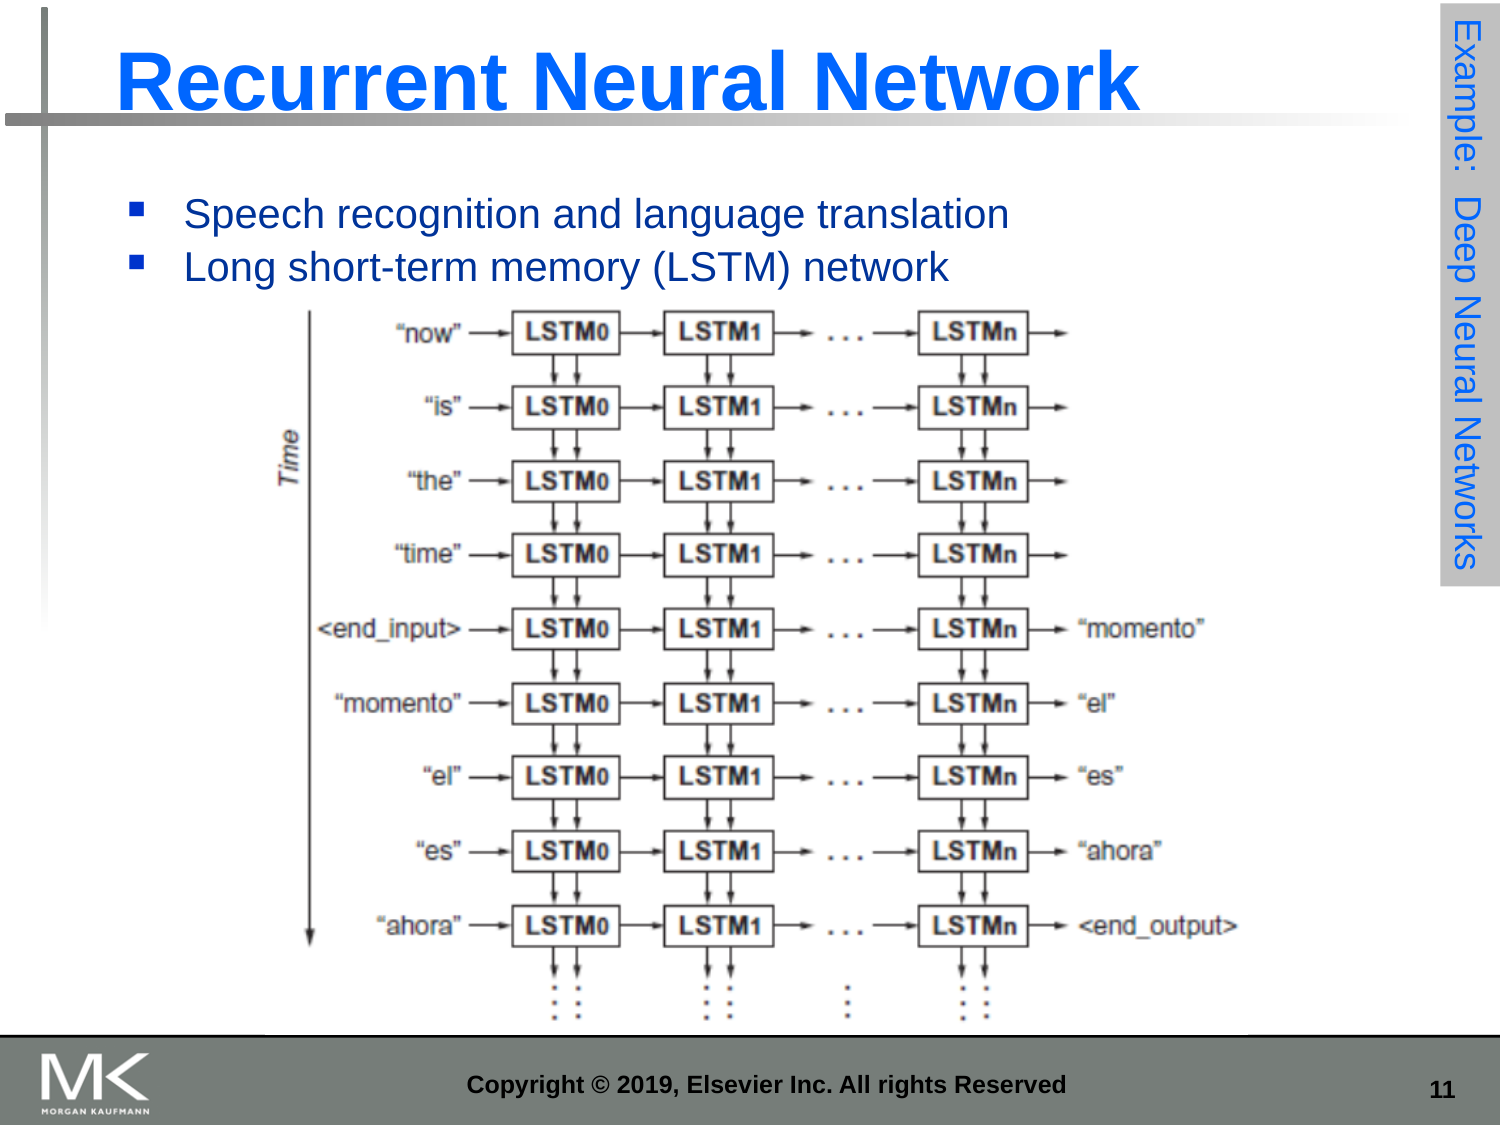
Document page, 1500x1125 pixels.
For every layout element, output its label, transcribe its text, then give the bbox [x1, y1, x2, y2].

picture [265, 290, 1248, 1036]
text_box Example: Deep Neural Networks [1440, 3, 1500, 587]
footer Copyright © 2019, Elsevier Inc. All rights Reserved [170, 1046, 1365, 1106]
title Recurrent Neural Network [100, 17, 1440, 135]
picture [29, 1046, 160, 1123]
list Speech recognition and language translation Long short-term memory (LSTM) network [111, 184, 1470, 1024]
